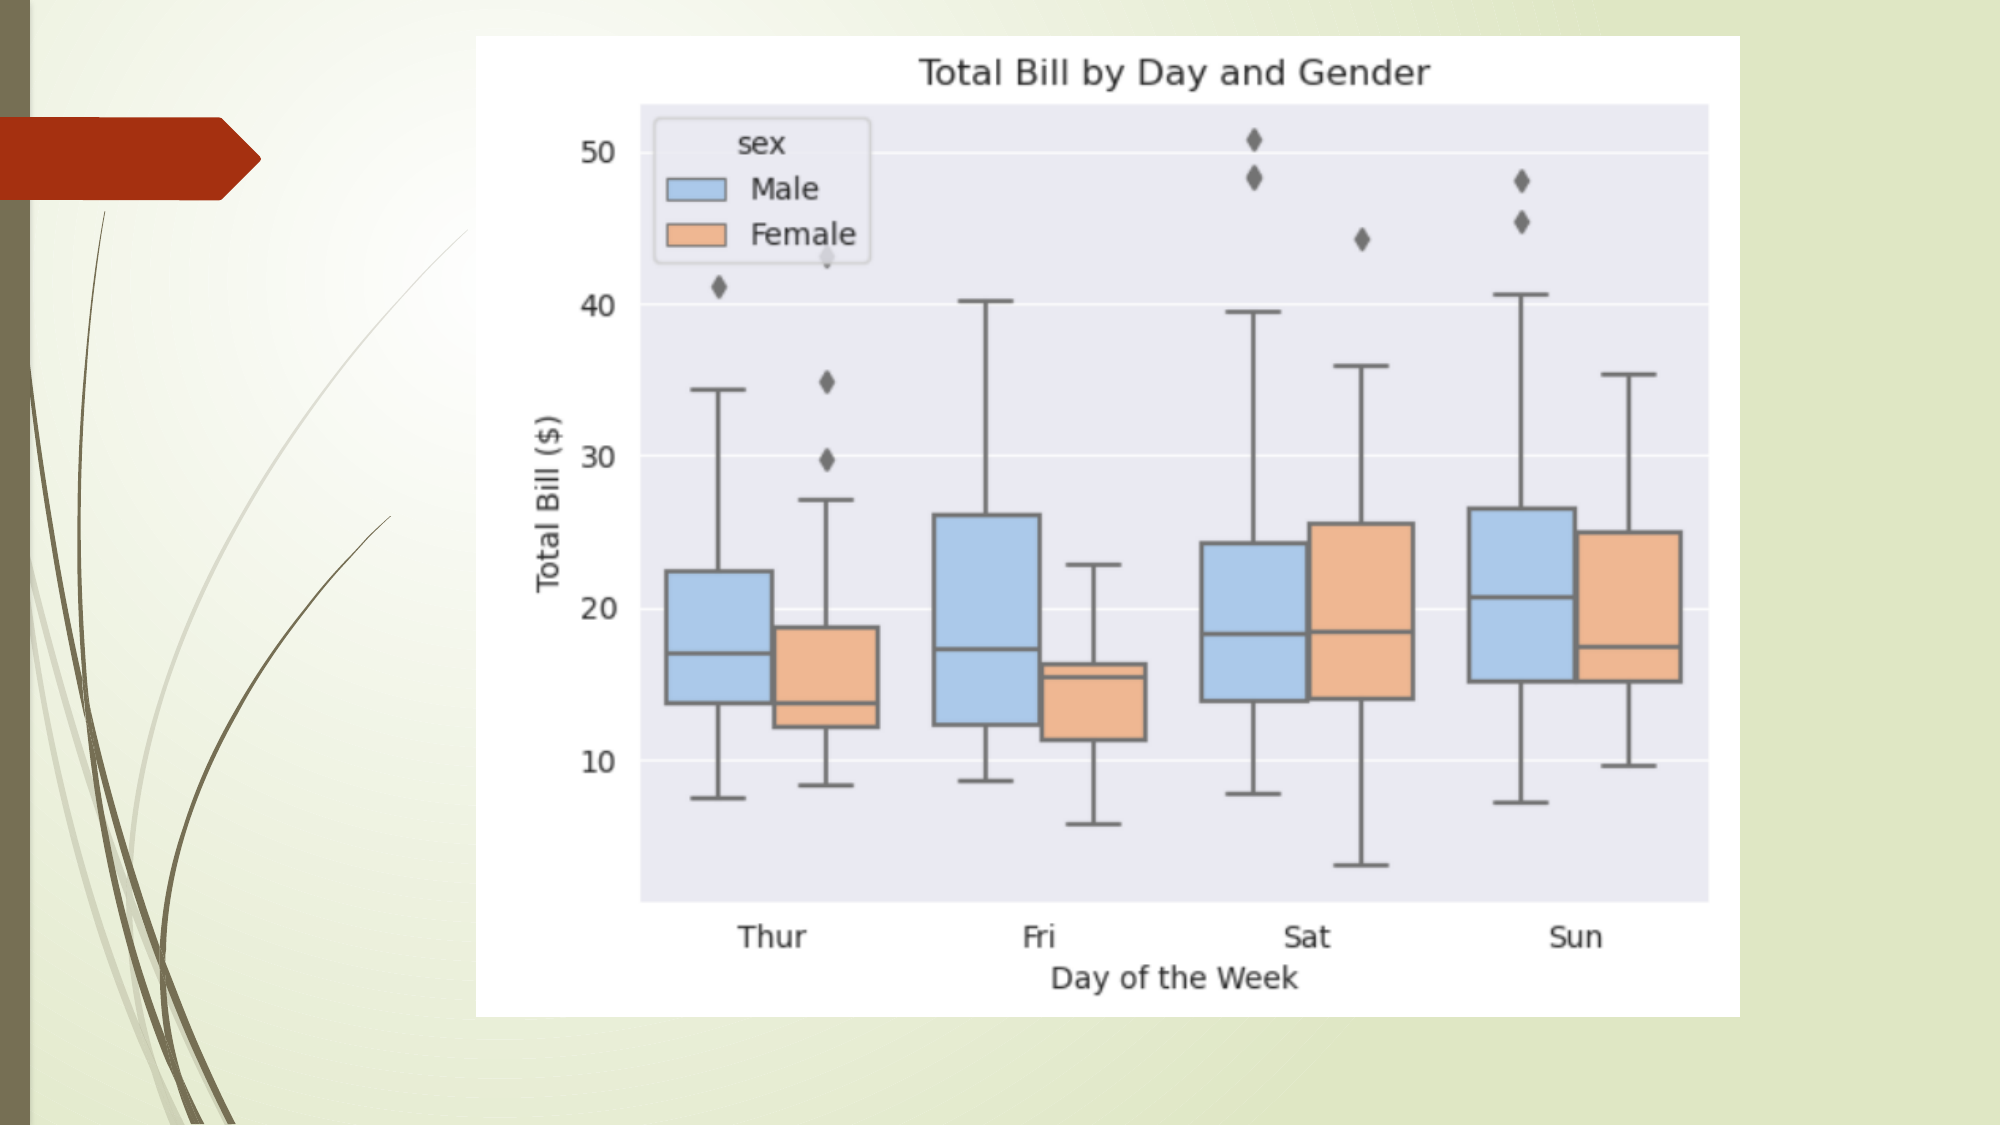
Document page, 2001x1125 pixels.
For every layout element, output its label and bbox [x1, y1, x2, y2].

list [476, 36, 1740, 1017]
